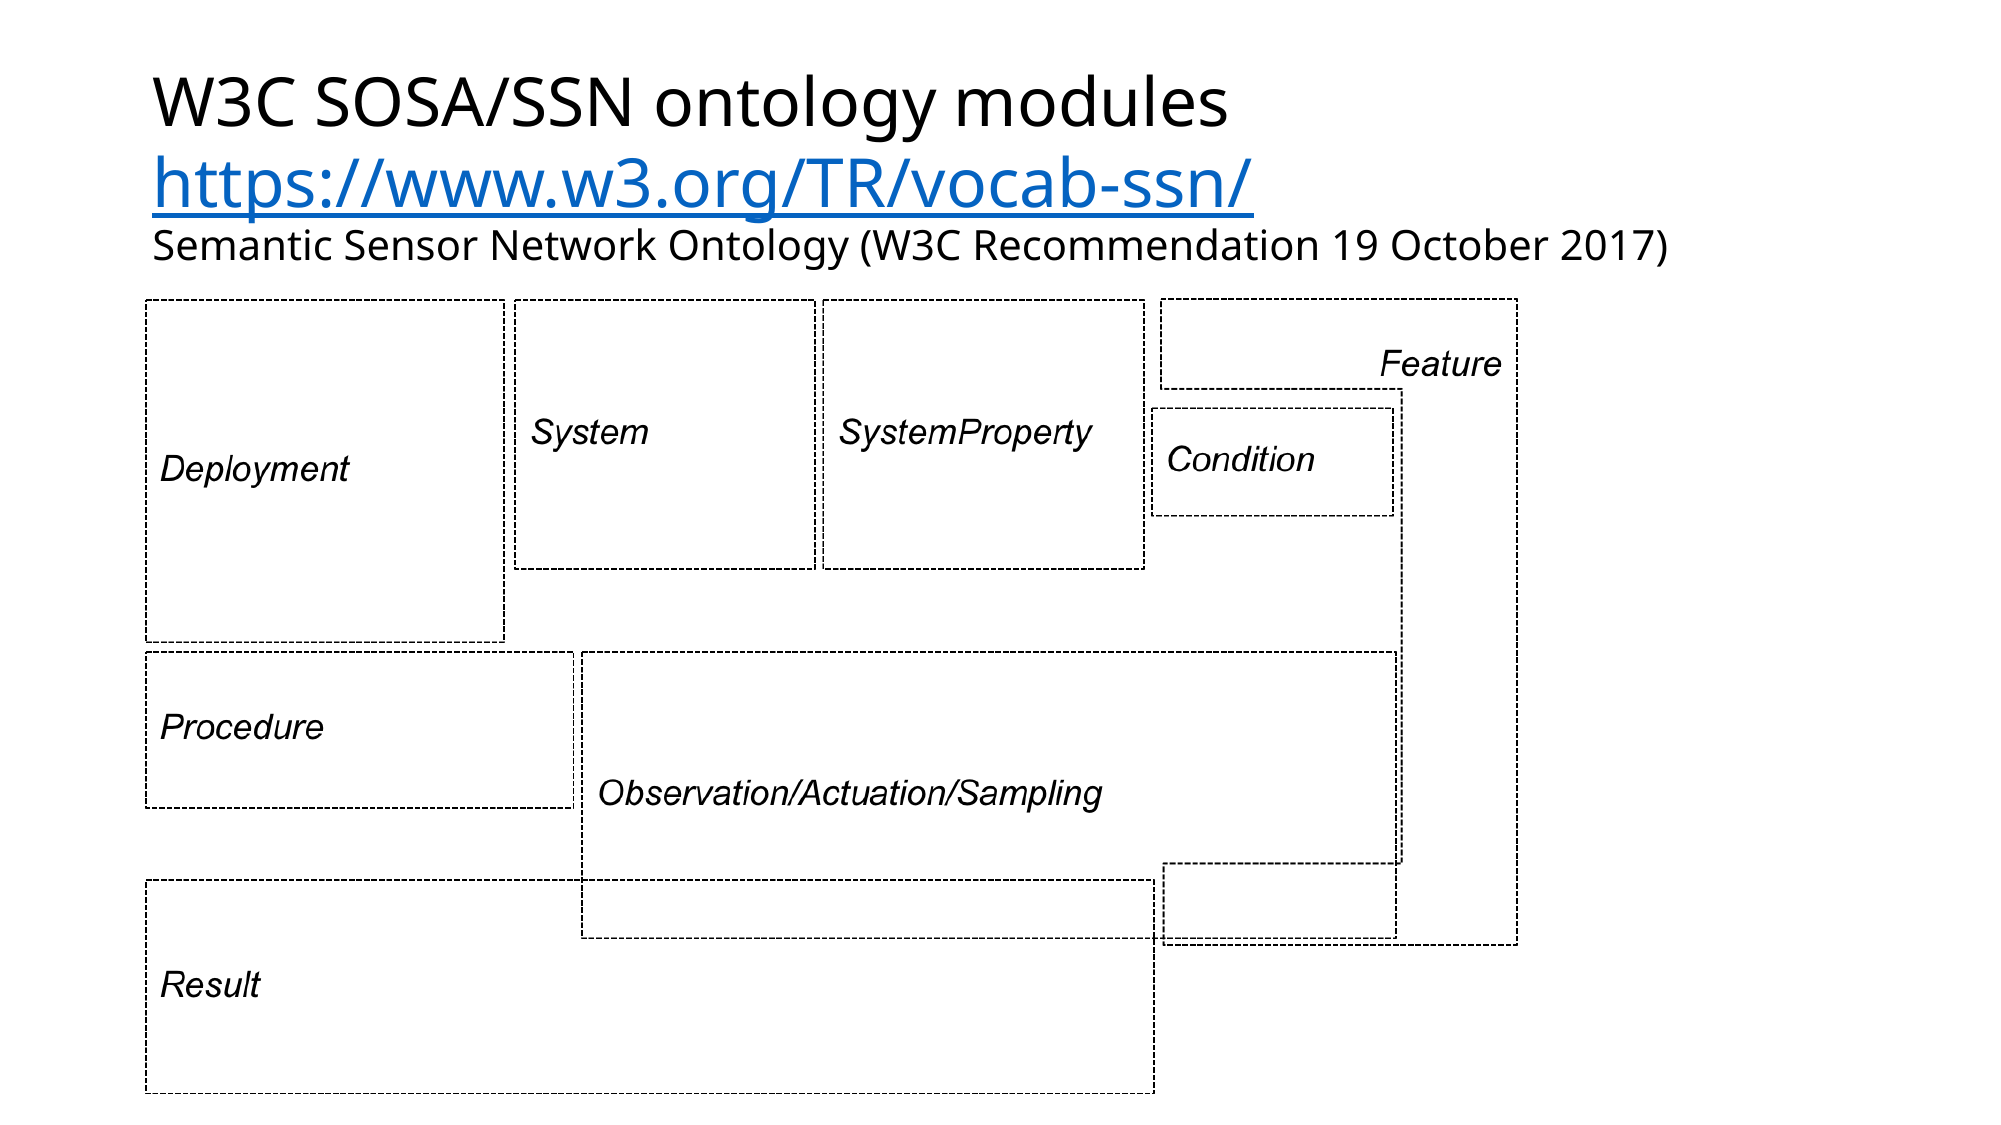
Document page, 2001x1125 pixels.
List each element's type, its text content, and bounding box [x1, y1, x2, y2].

title W3C SOSA/SSN ontology modules https://www.w3.org/TR/vocab-ssn/ Semantic Sensor Network Ontology (W3C Recommendation 19 October 2017) [137, 59, 1863, 278]
picture [137, 298, 1524, 1094]
